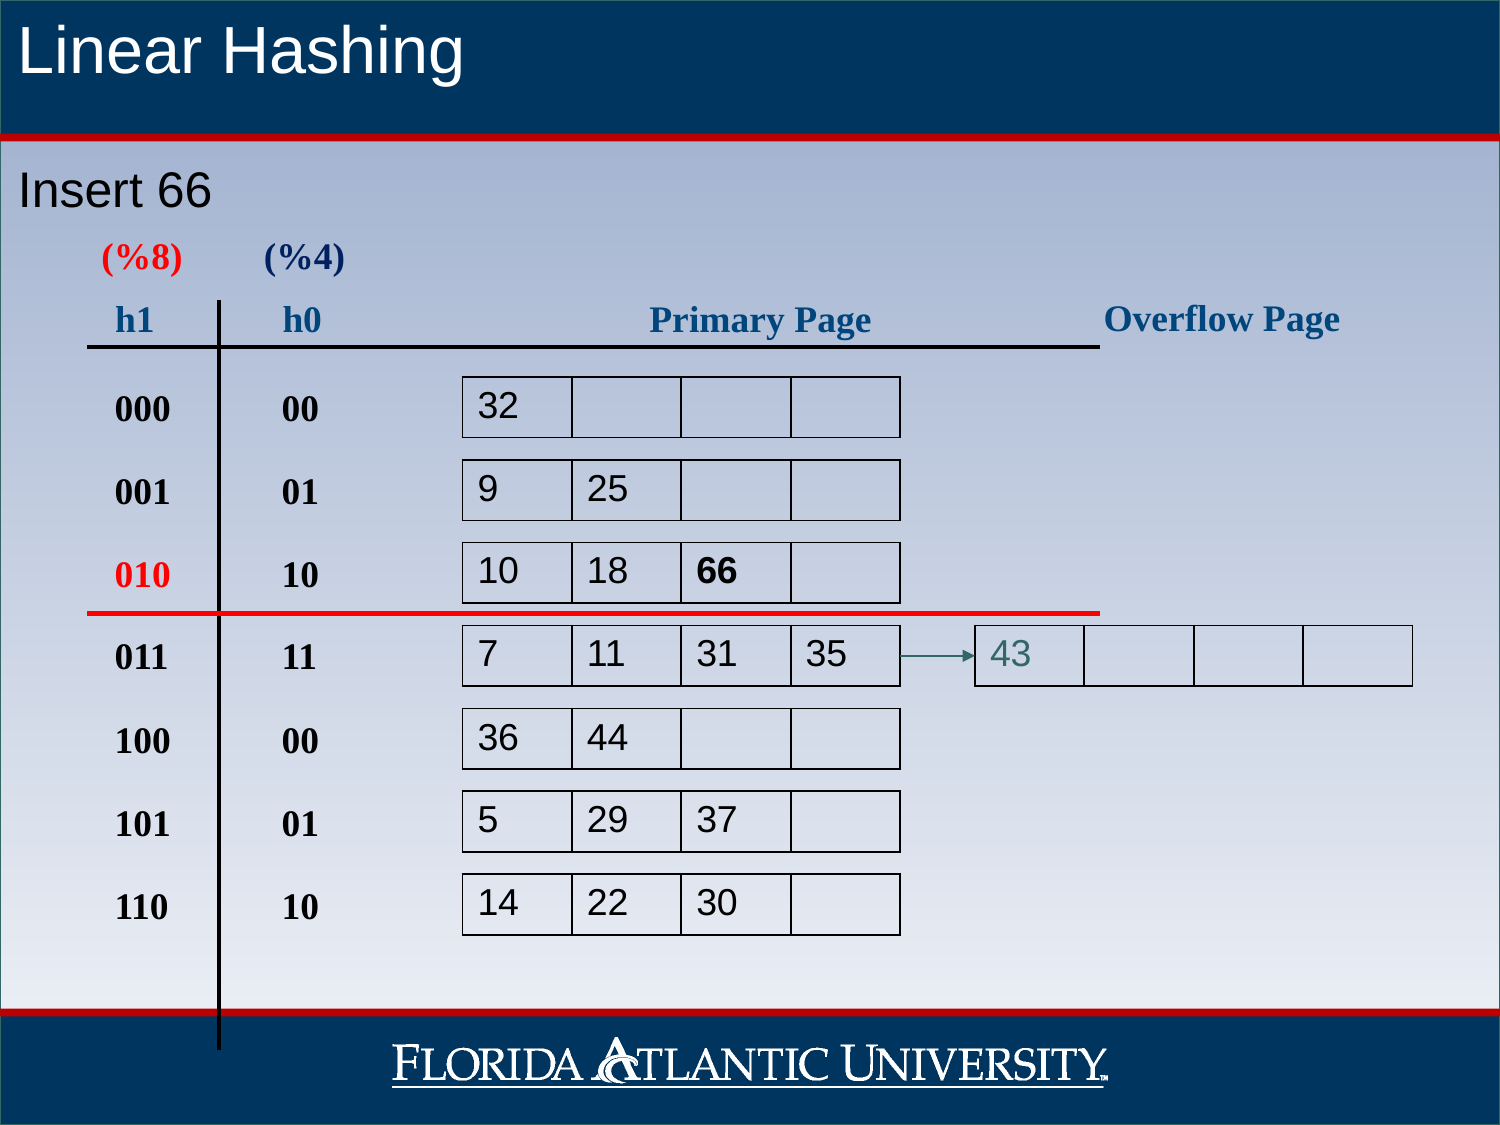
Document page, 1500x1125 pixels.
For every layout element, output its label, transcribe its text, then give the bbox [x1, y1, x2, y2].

text_box 11 [266, 625, 333, 685]
text_box 010 [99, 542, 186, 602]
table_header [682, 378, 790, 437]
text_box 01 [266, 459, 335, 519]
table_header 29 [573, 792, 680, 851]
text_box 00 [266, 376, 335, 436]
text_box 10 [266, 542, 335, 602]
table_header 32 [463, 378, 571, 437]
picture [392, 1037, 1108, 1088]
text_box h0 [267, 287, 337, 347]
text_box 011 [99, 625, 184, 685]
table_header [792, 378, 899, 437]
table_header 18 [573, 543, 680, 602]
text_box 001 [99, 459, 186, 519]
table_header [792, 709, 899, 768]
table_header 10 [463, 543, 571, 602]
table_header [682, 461, 790, 520]
table_header 14 [463, 875, 571, 934]
table_header 5 [463, 792, 571, 851]
text_box 01 [266, 791, 335, 851]
table_header [792, 875, 899, 934]
table_header [1085, 626, 1193, 685]
text_box 10 [266, 874, 335, 934]
table_header 44 [573, 709, 680, 768]
table_header 7 [463, 626, 571, 685]
text_box 100 [99, 708, 186, 768]
table_header 36 [463, 709, 571, 768]
table_header 25 [573, 461, 680, 520]
text_box h1 [100, 287, 170, 347]
table_header 30 [682, 875, 790, 934]
text_box (%8) [86, 224, 198, 284]
table_header 31 [682, 626, 790, 685]
text_box 00 [266, 708, 335, 768]
text_box (%4) [249, 224, 361, 284]
table_header [792, 543, 899, 602]
table_header 37 [682, 792, 790, 851]
text_box 000 [99, 376, 186, 436]
table_header [1304, 626, 1412, 685]
text_box 110 [99, 874, 184, 934]
table_header 35 [792, 626, 899, 685]
table_header [1195, 626, 1302, 685]
table_header 11 [573, 626, 680, 685]
table_header [792, 792, 899, 851]
table_header 43 [976, 626, 1083, 685]
table_header [573, 378, 680, 437]
table_header 66 [682, 543, 790, 602]
table_header [682, 709, 790, 768]
text_box Linear Hashing [3, 0, 1500, 95]
text_box Primary Page [634, 287, 887, 347]
text_box Overflow Page [1088, 286, 1356, 347]
table_header 9 [463, 461, 571, 520]
table_header 22 [573, 875, 680, 934]
text_box Insert 66 [3, 149, 1500, 225]
text_box 101 [99, 791, 186, 851]
table_header [792, 461, 899, 520]
